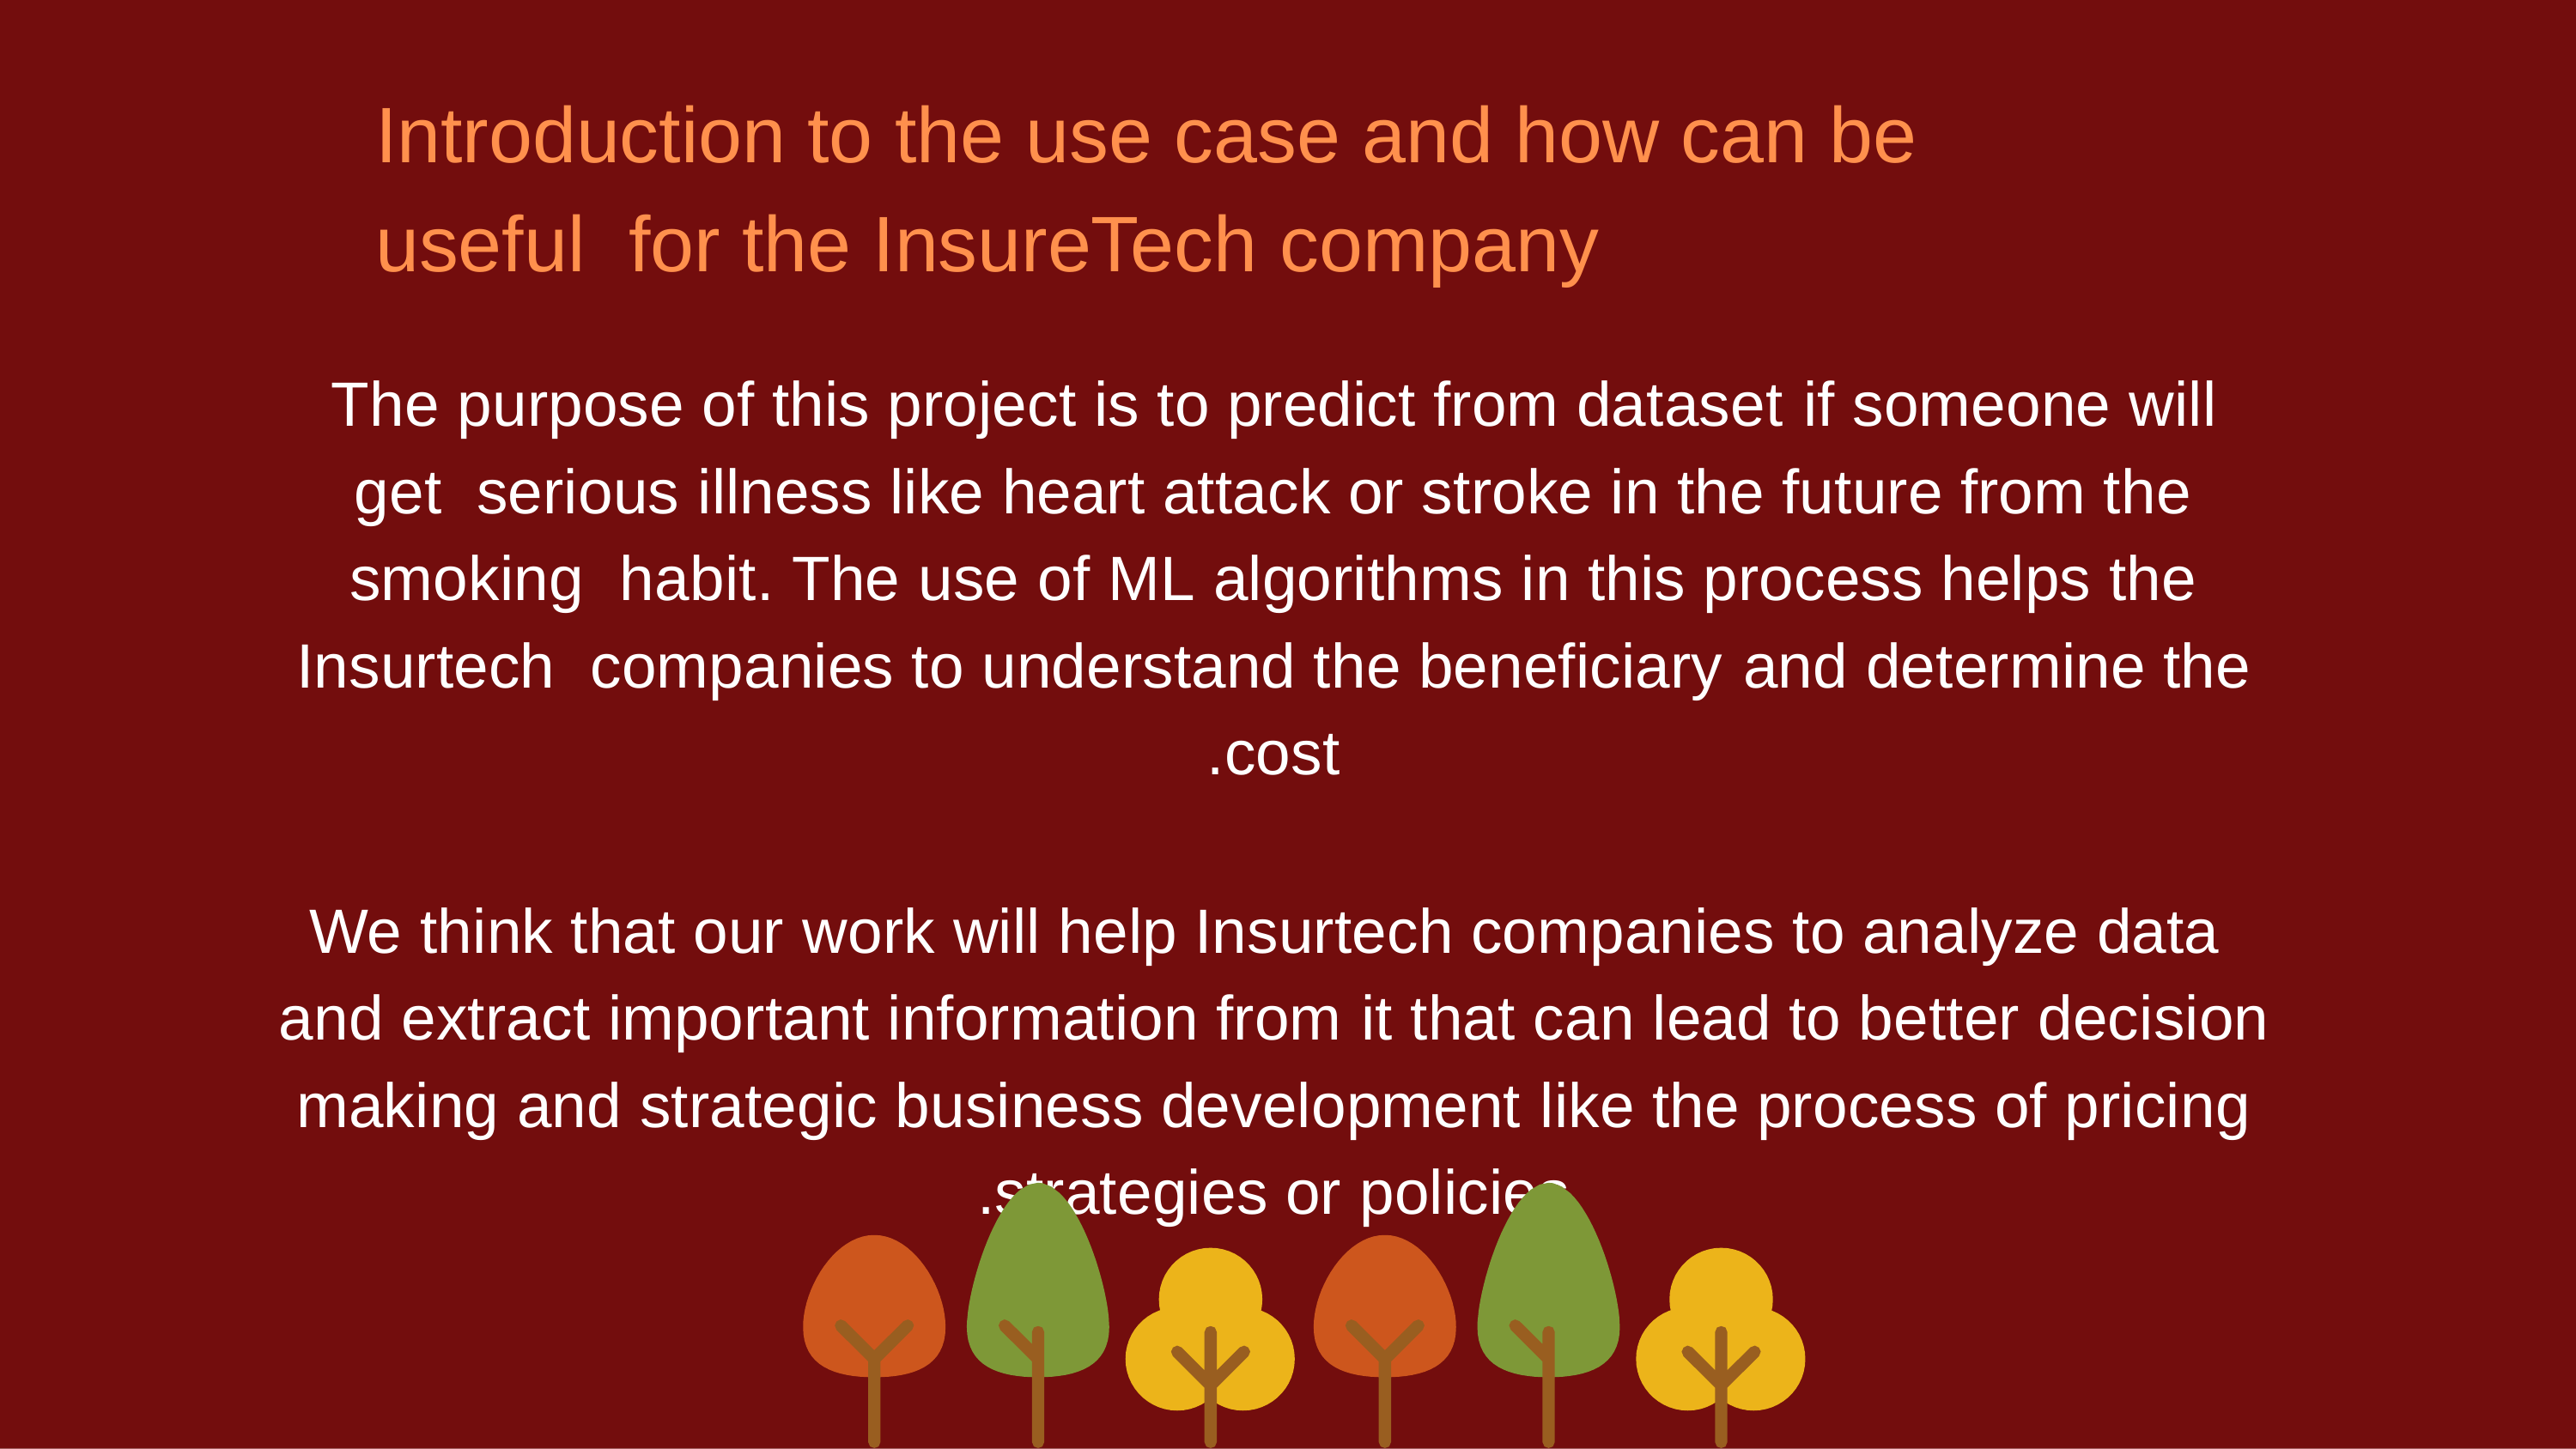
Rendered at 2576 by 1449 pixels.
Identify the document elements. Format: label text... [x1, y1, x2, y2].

title Introduction to the use case and how can be useful for the InsureTech company [374, 67, 2148, 311]
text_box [1636, 1247, 1806, 1449]
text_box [1313, 1234, 1457, 1449]
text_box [966, 1182, 1110, 1449]
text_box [1125, 1247, 1296, 1449]
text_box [802, 1234, 946, 1449]
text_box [1477, 1182, 1620, 1449]
text_box The purpose of this project is to predict from dataset if someone will get serious illness like heart attack or stroke in the future from the smoking habit. The use of ML algorithms in this process helps the Insurtech companies to understand the beneficiary and determine the cost. We think that our work will help Insurtech companies to analyze data and extract important information from it that can lead to better decision making and strategic business development like the process of pricing strategies or policies. [277, 349, 2272, 1228]
